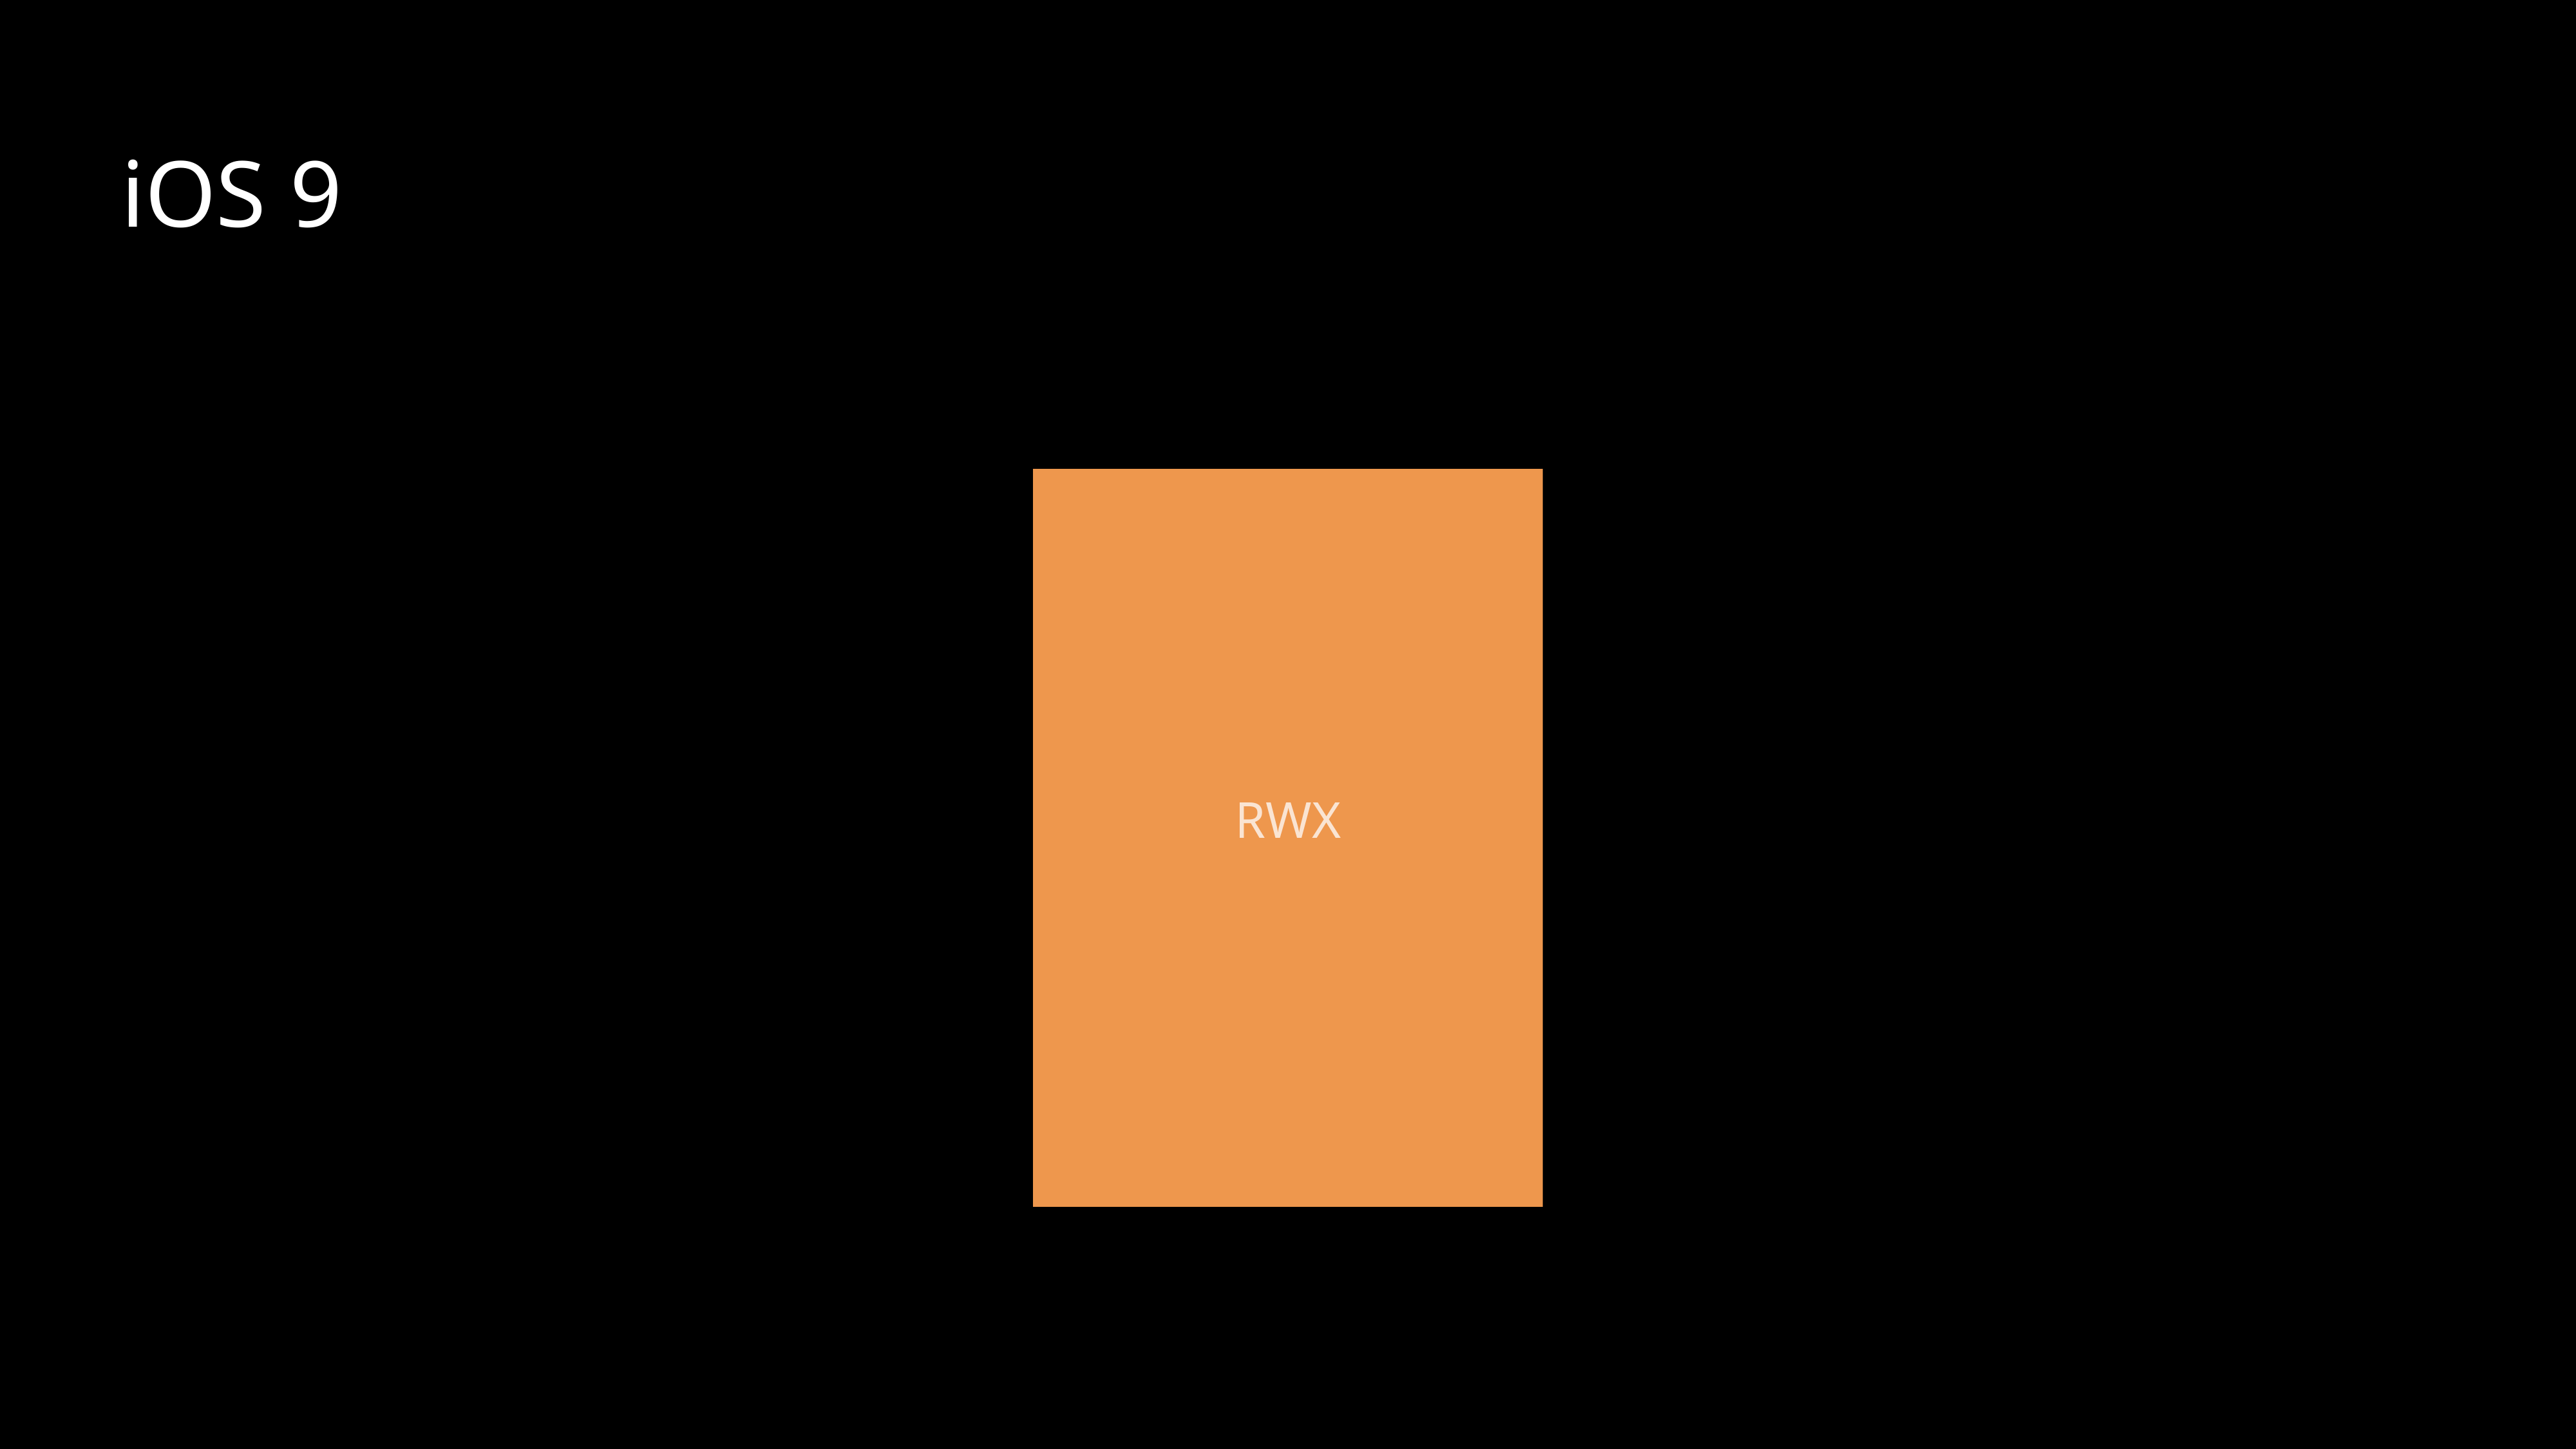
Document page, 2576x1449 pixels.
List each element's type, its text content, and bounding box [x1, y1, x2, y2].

text_box RWX [1227, 751, 1349, 856]
text_box iOS 9 [114, 128, 374, 253]
text_box [1033, 469, 1543, 1207]
